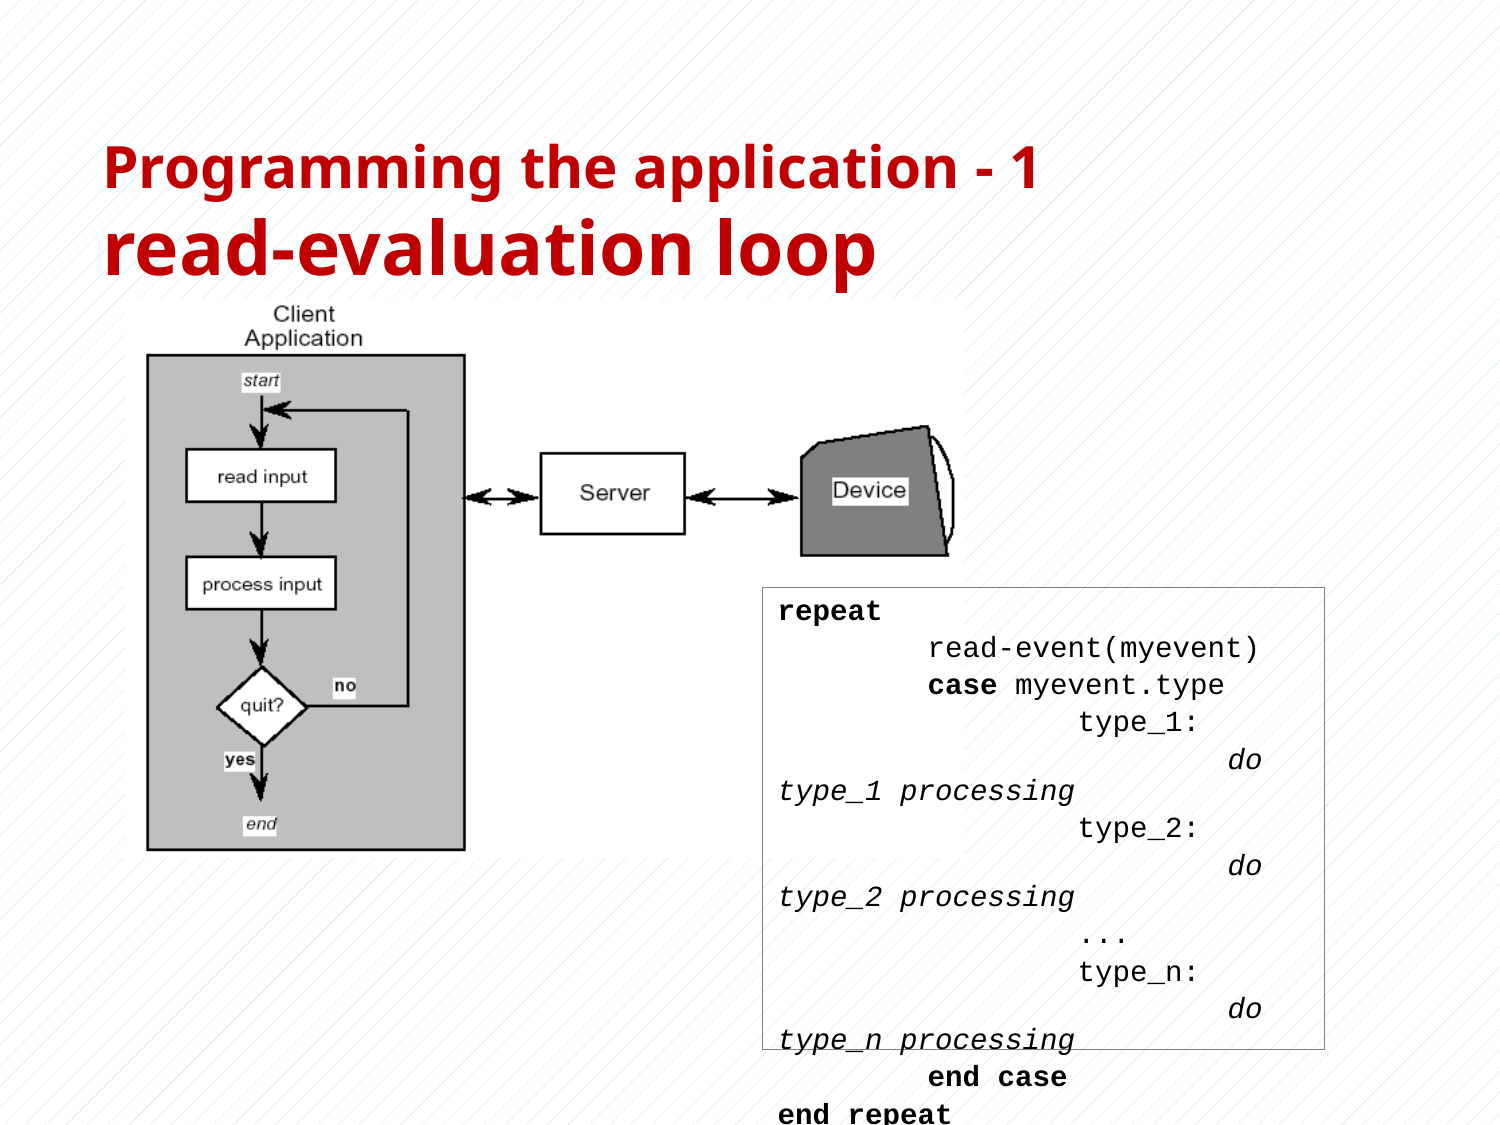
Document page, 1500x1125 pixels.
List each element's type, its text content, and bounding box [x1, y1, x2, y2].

slide_number 26 [1074, 1025, 1388, 1100]
list repeat read-event(myevent) case myevent.type type_1: do type_1 processing type_2: do type_2 processing ... type_n: do type_n processing end case end repeat [762, 587, 1325, 1050]
title Programming the application - 1 read-evaluation loop [87, 116, 1213, 304]
footer Compiled by : Musa Ahmed (MSc.) [512, 1025, 988, 1100]
picture [124, 299, 964, 858]
